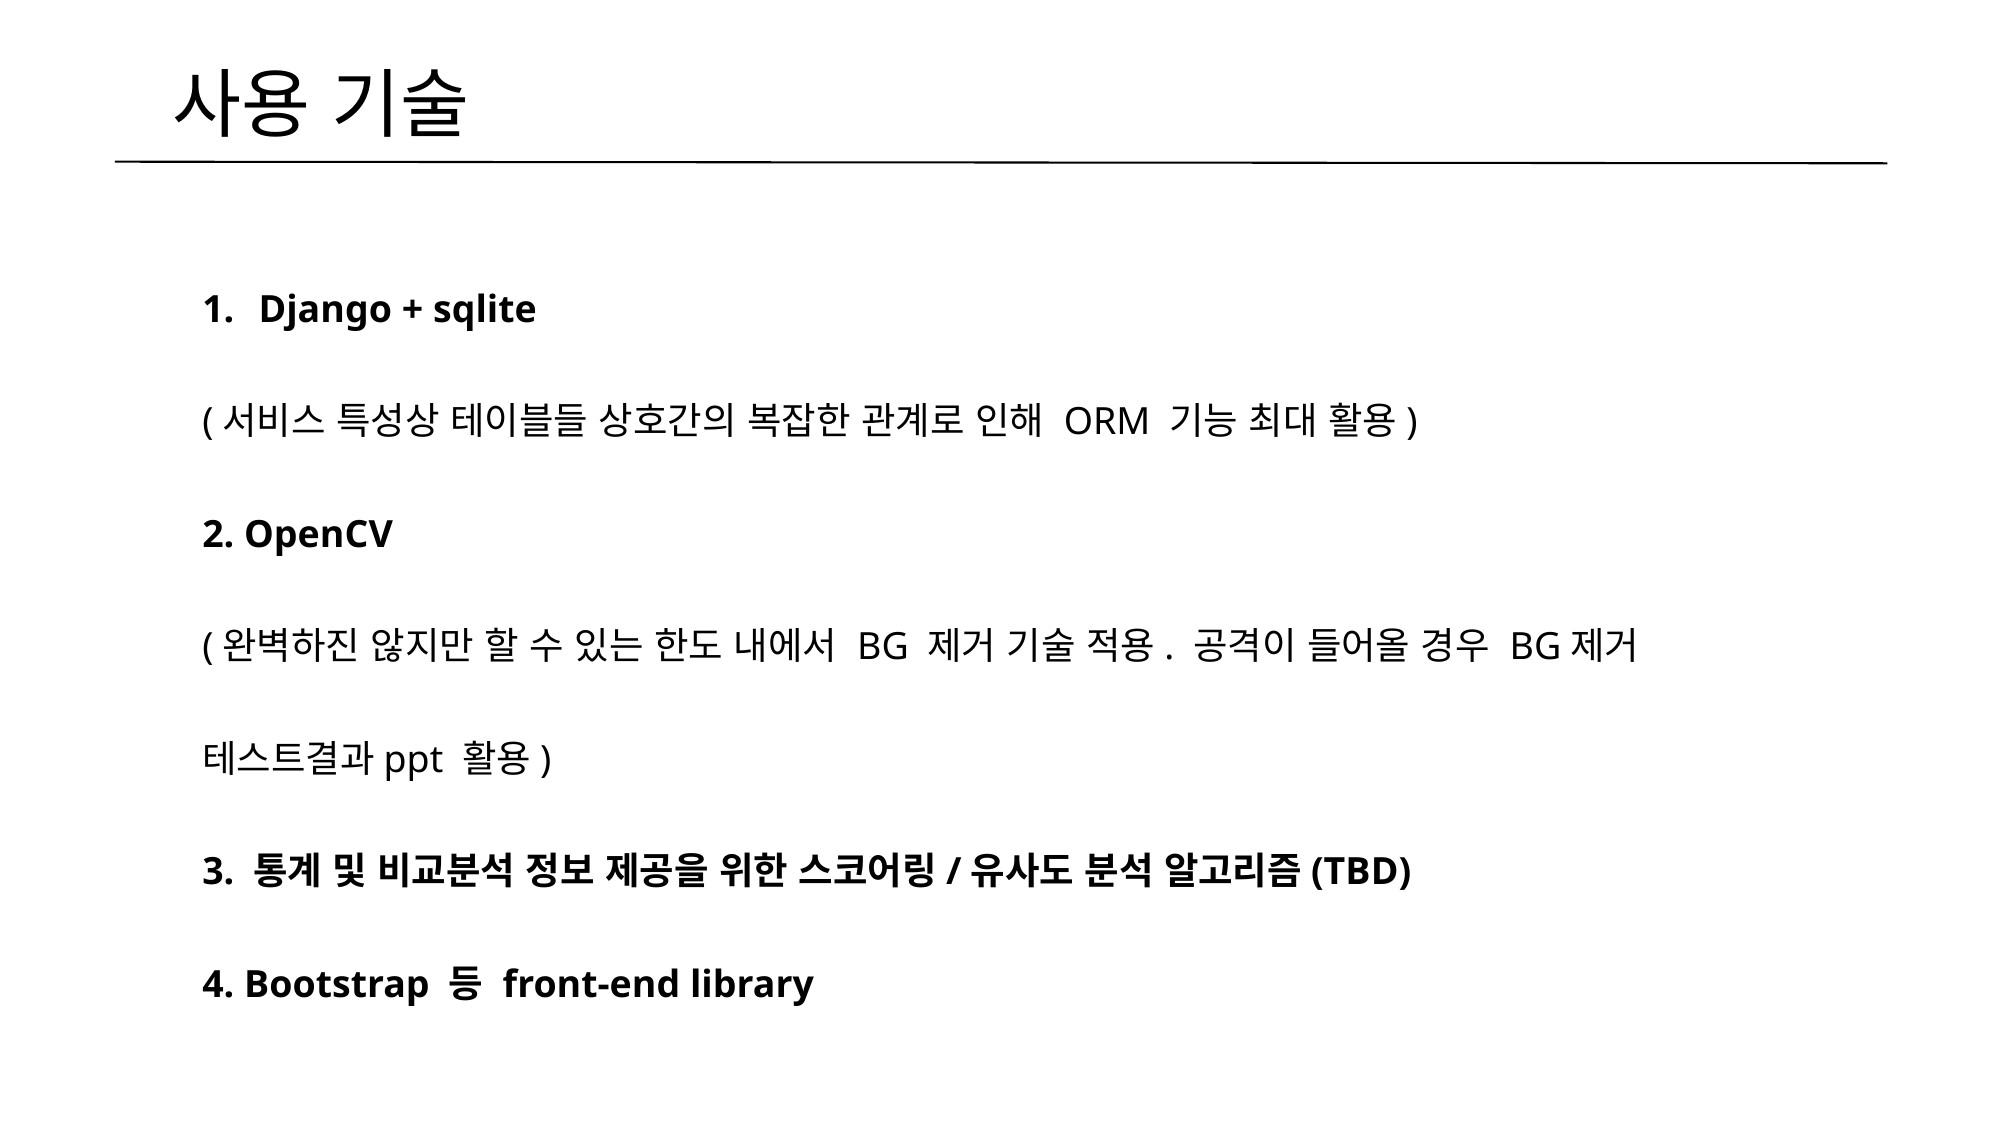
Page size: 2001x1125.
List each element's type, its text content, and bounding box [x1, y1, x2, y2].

text_box Django + sqlite (서비스 특성상 테이블들 상호간의 복잡한 관계로 인해 ORM 기능 최대 활용) 2. OpenCV (완벽하진 않지만 할 수 있는 한도 내에서 BG 제거 기술 적용. 공격이 들어올 경우 BG제거 테스트결과ppt 활용) 3. 통계 및 비교분석 정보 제공을 위한 스코어링/유사도 분석 알고리즘(TBD) 4. Bootstrap 등 front-end library [187, 210, 1728, 1013]
text_box 사용 기술 [157, 48, 1610, 154]
